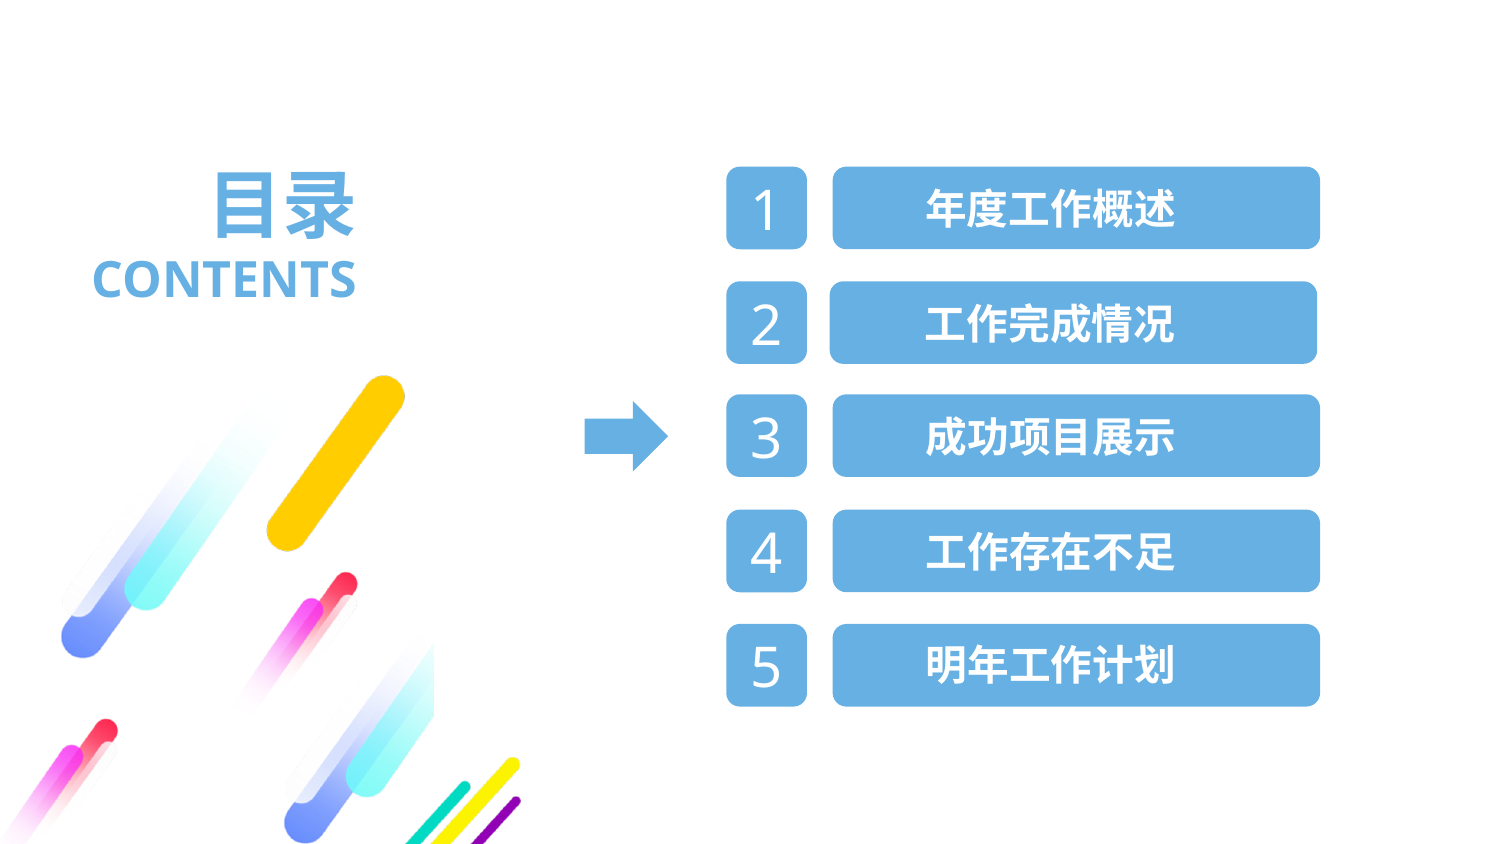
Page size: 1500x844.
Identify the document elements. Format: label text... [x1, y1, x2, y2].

text_box 3 [724, 392, 810, 480]
text_box 目录 CONTENTS [17, 150, 372, 316]
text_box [832, 623, 1321, 707]
text_box 5 [724, 621, 810, 709]
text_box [832, 166, 1321, 250]
picture [0, 344, 622, 844]
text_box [829, 281, 1318, 365]
text_box 4 [724, 507, 810, 595]
text_box [626, 398, 671, 474]
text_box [832, 394, 1321, 478]
text_box 2 [724, 279, 810, 367]
text_box 1 [724, 164, 810, 252]
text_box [832, 509, 1321, 593]
